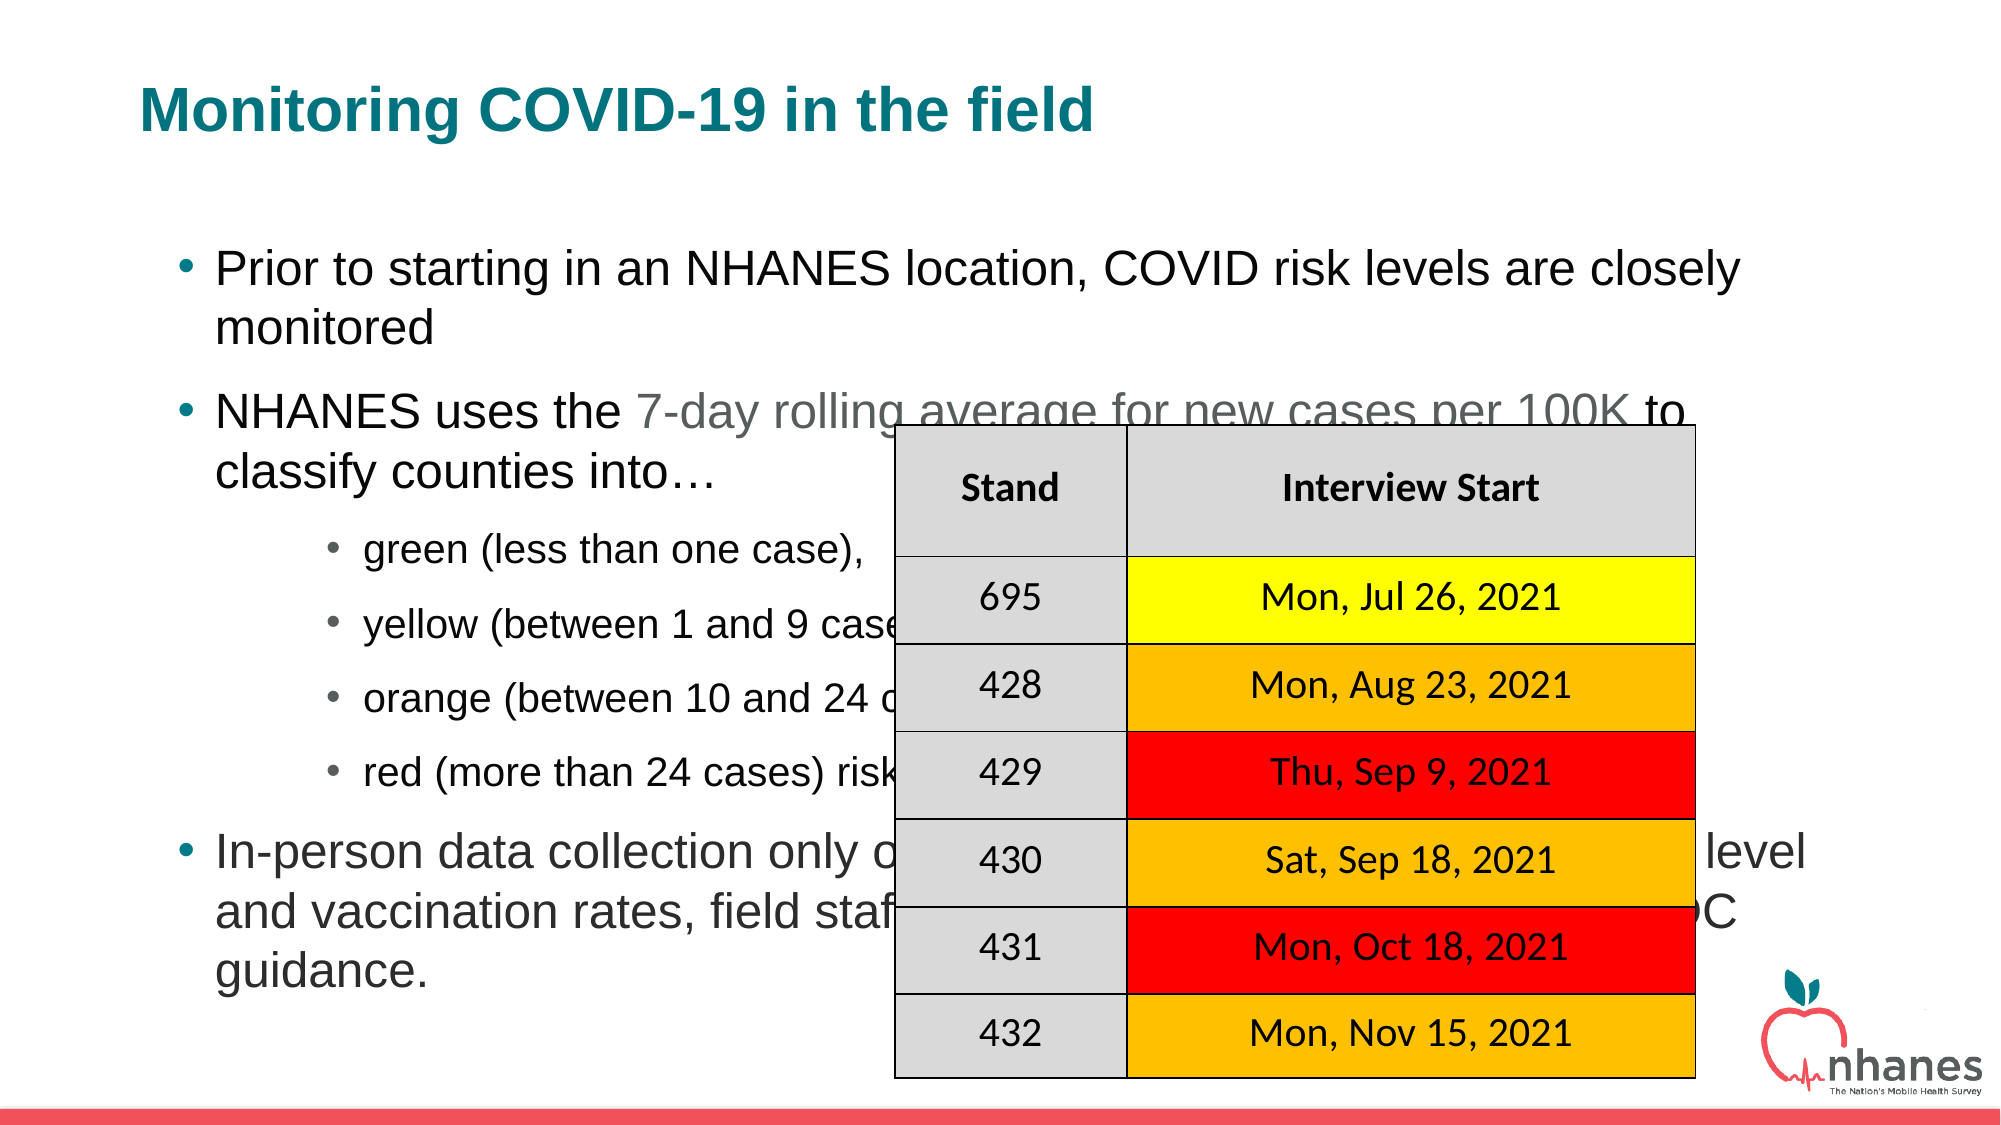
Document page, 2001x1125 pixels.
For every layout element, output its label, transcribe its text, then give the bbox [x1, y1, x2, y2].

table_cell Thu, Sep 9, 2021 [1128, 732, 1695, 818]
table_cell Mon, Aug 23, 2021 [1128, 645, 1695, 731]
table_cell 432 [896, 995, 1126, 1077]
list Prior to starting in an NHANES location, COVID risk levels are closely monitored NHANES uses the 7-day rolling average for new cases per 100K to classify counties into… green (less than one case), yellow (between 1 and 9 cases), orange (between 10 and 24 cases), and red (more than 24 cases) risk levels. In-person data collection only occurs after assessing a county’s risk level and vaccination rates, field staff vaccination rates, and the latest CDC guidance. [162, 228, 1825, 1012]
table_cell 428 [896, 645, 1126, 731]
table_cell Mon, Jul 26, 2021 [1128, 557, 1695, 643]
table_header Stand [896, 426, 1126, 556]
table_cell 431 [896, 908, 1126, 993]
table_cell 429 [896, 732, 1126, 818]
table_cell 695 [896, 557, 1126, 643]
table_header Interview Start [1128, 426, 1695, 556]
table_cell 430 [896, 820, 1126, 906]
title Monitoring COVID-19 in the field [124, 51, 1955, 162]
table_cell Mon, Oct 18, 2021 [1128, 908, 1695, 993]
table_cell Mon, Nov 15, 2021 [1128, 995, 1695, 1077]
table_cell Sat, Sep 18, 2021 [1128, 820, 1695, 906]
picture [1761, 969, 1982, 1097]
